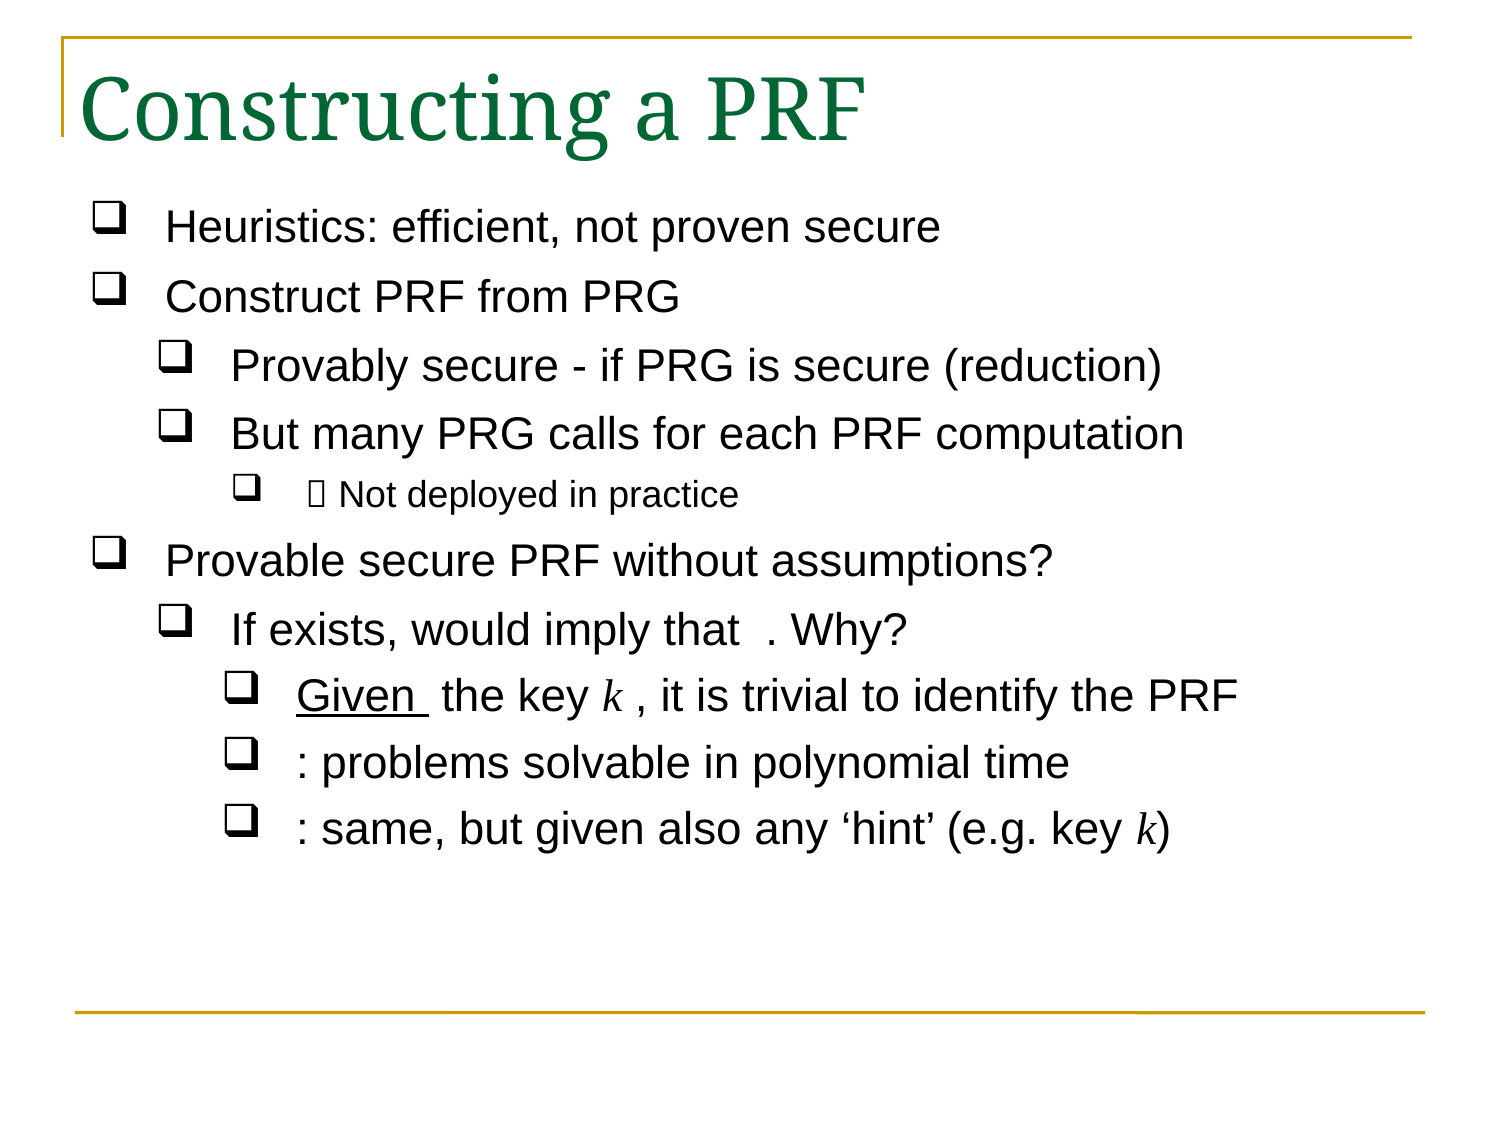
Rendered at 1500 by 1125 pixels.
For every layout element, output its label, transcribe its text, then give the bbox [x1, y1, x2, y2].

title Constructing a PRF [63, 45, 1424, 271]
